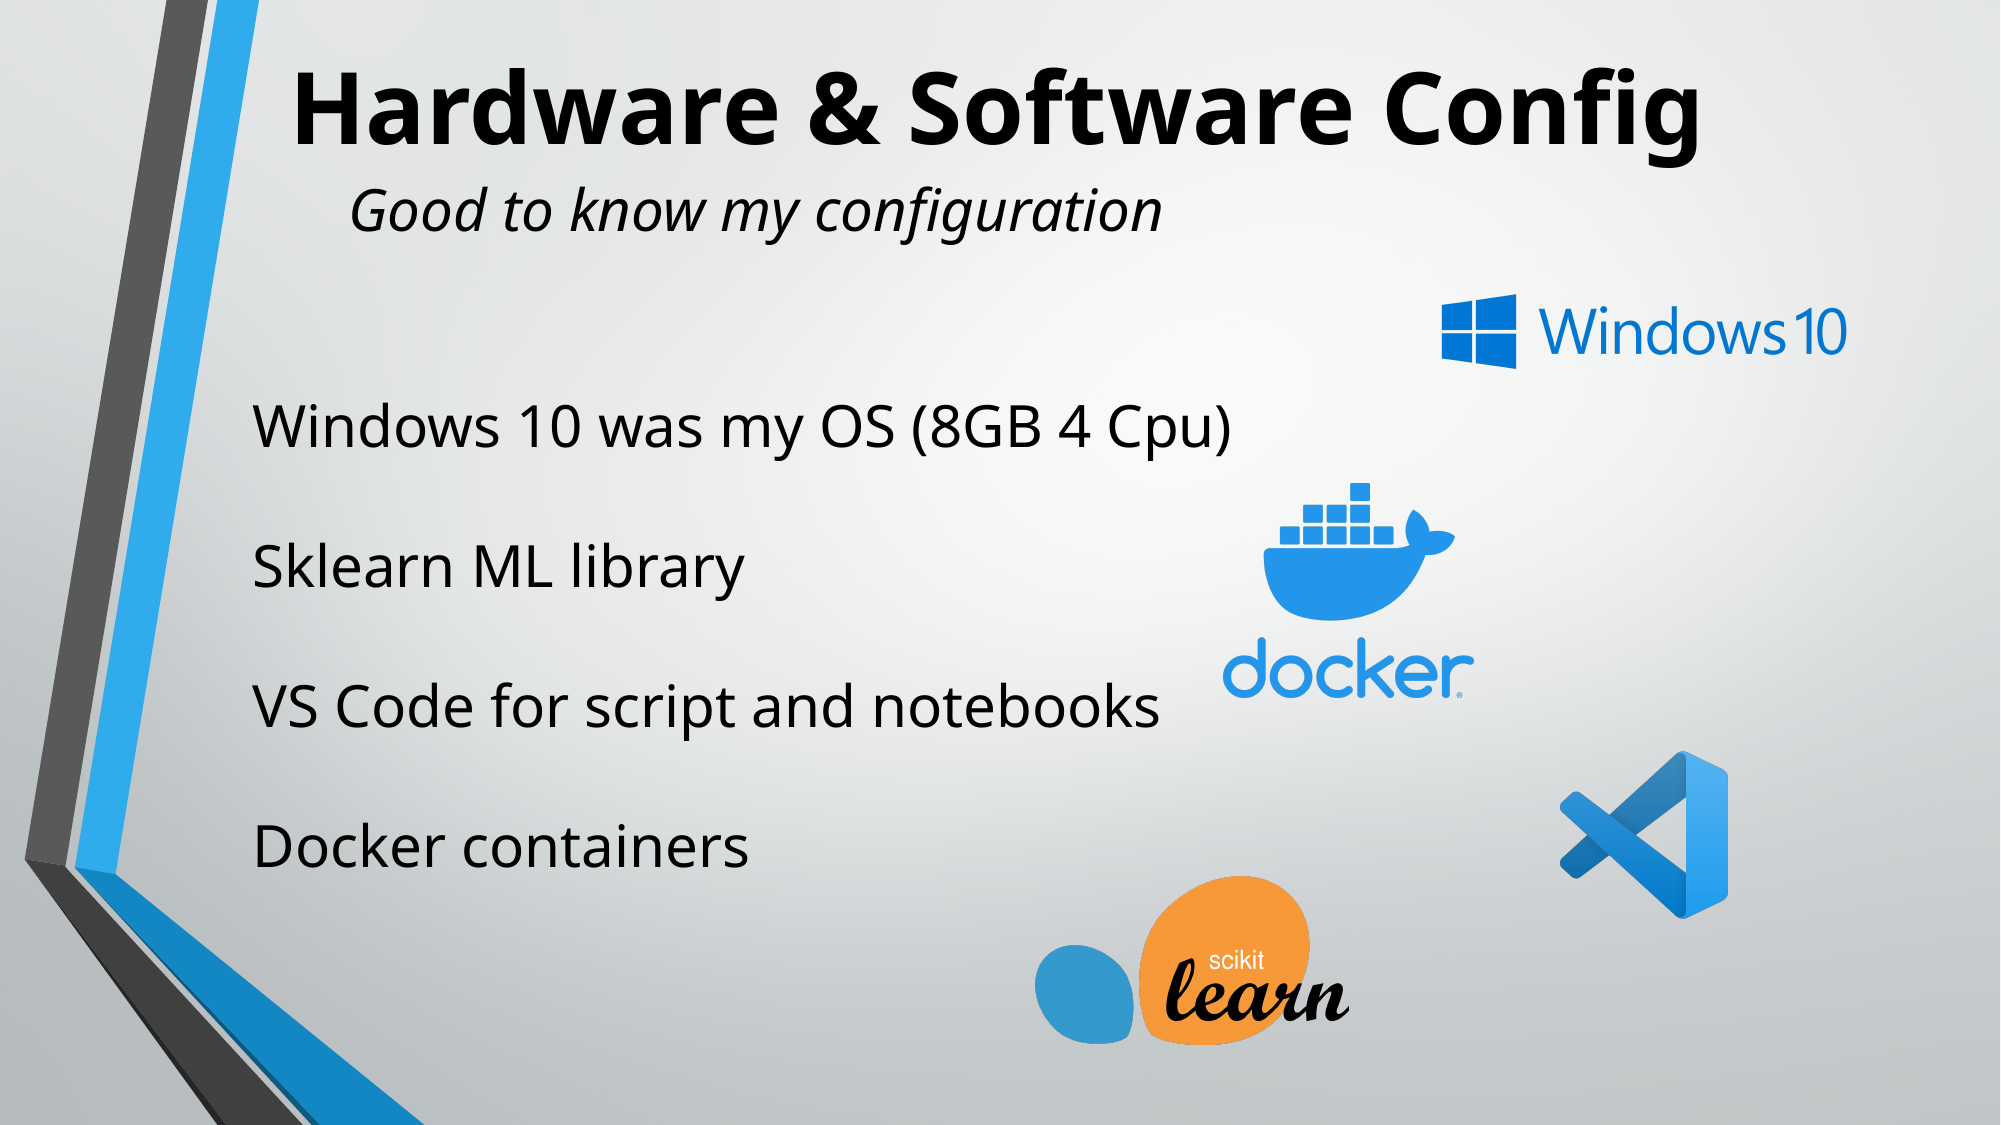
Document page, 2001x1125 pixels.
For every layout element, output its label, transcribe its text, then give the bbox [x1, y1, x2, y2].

title Hardware & Software Config [274, 35, 1918, 175]
text_box Good to know my configuration [333, 165, 1381, 251]
picture [1035, 876, 1349, 1045]
picture [1560, 751, 1728, 919]
text_box Windows 10 was my OS (8GB 4 Cpu) Sklearn ML library VS Code for script and notebooks Docker containers [237, 382, 1763, 887]
picture [1223, 155, 1907, 699]
